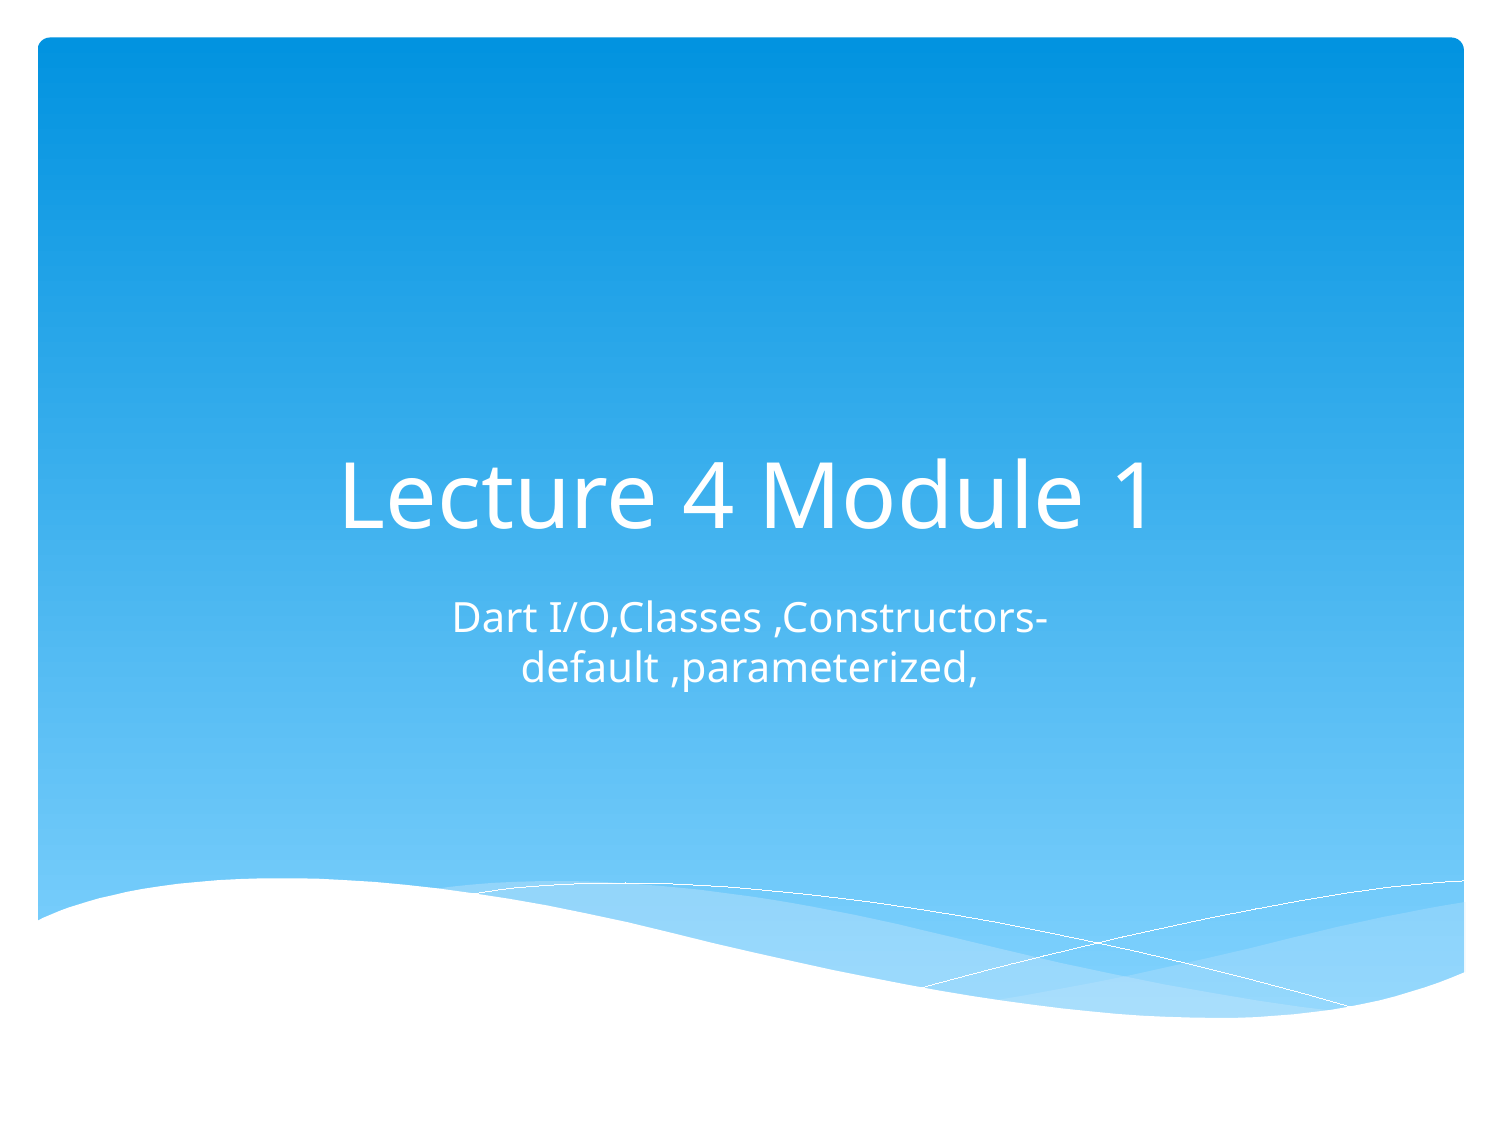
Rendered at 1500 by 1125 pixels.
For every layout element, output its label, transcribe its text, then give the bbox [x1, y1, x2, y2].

subtitle Dart I/O,Classes ,Constructors-default ,parameterized, [225, 583, 1275, 825]
title Lecture 4 Module 1 [112, 262, 1388, 555]
